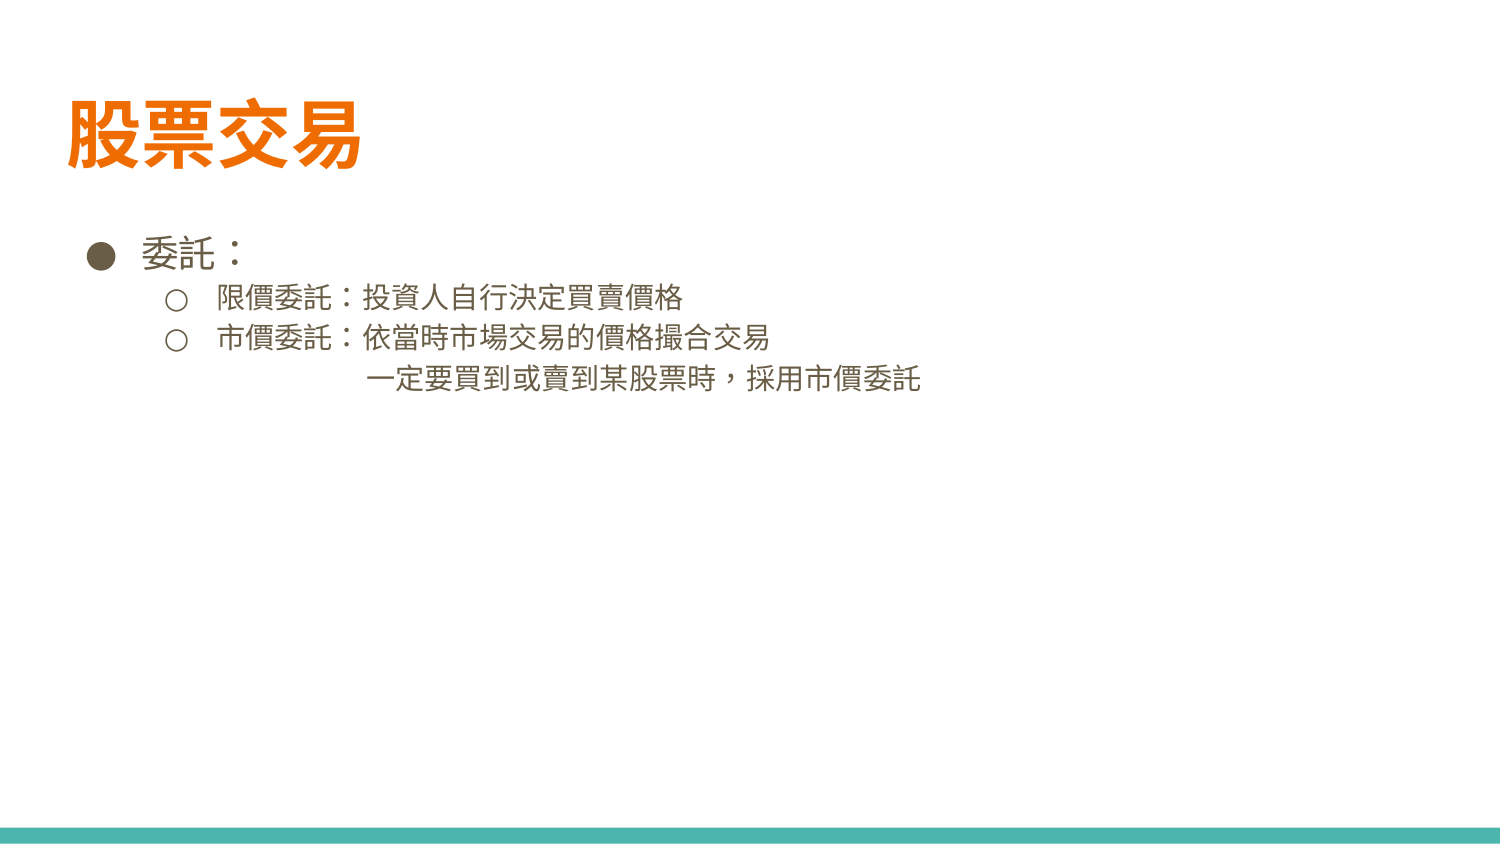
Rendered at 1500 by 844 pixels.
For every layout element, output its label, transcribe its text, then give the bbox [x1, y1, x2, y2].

title 股票交易 [51, 72, 1449, 189]
list 委託： 限價委託：投資人自行決定買賣價格 市價委託：依當時市場交易的價格撮合交易 一定要買到或賣到某股票時，採用市價委託 [51, 207, 1449, 750]
